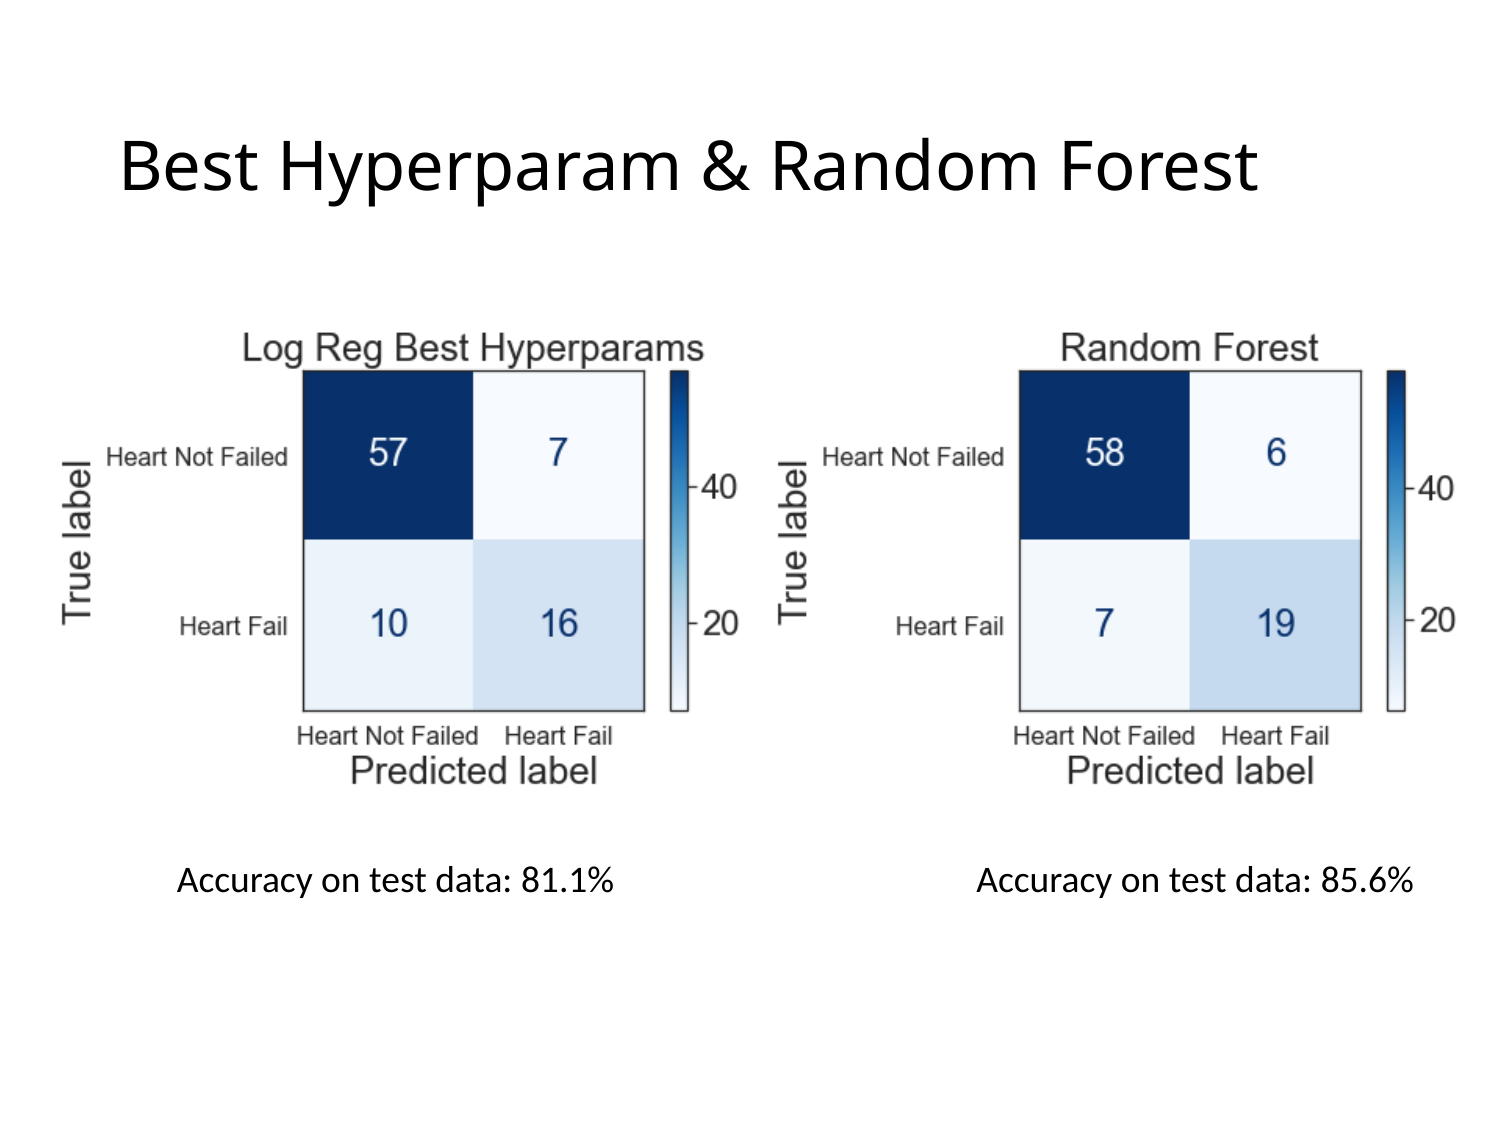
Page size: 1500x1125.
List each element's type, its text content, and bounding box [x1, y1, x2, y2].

picture [53, 322, 750, 803]
title Best Hyperparam & Random Forest [103, 59, 1397, 278]
picture [769, 322, 1467, 803]
text_box Accuracy on test data: 85.6% [961, 847, 1500, 908]
text_box Accuracy on test data: 81.1% [162, 847, 795, 908]
